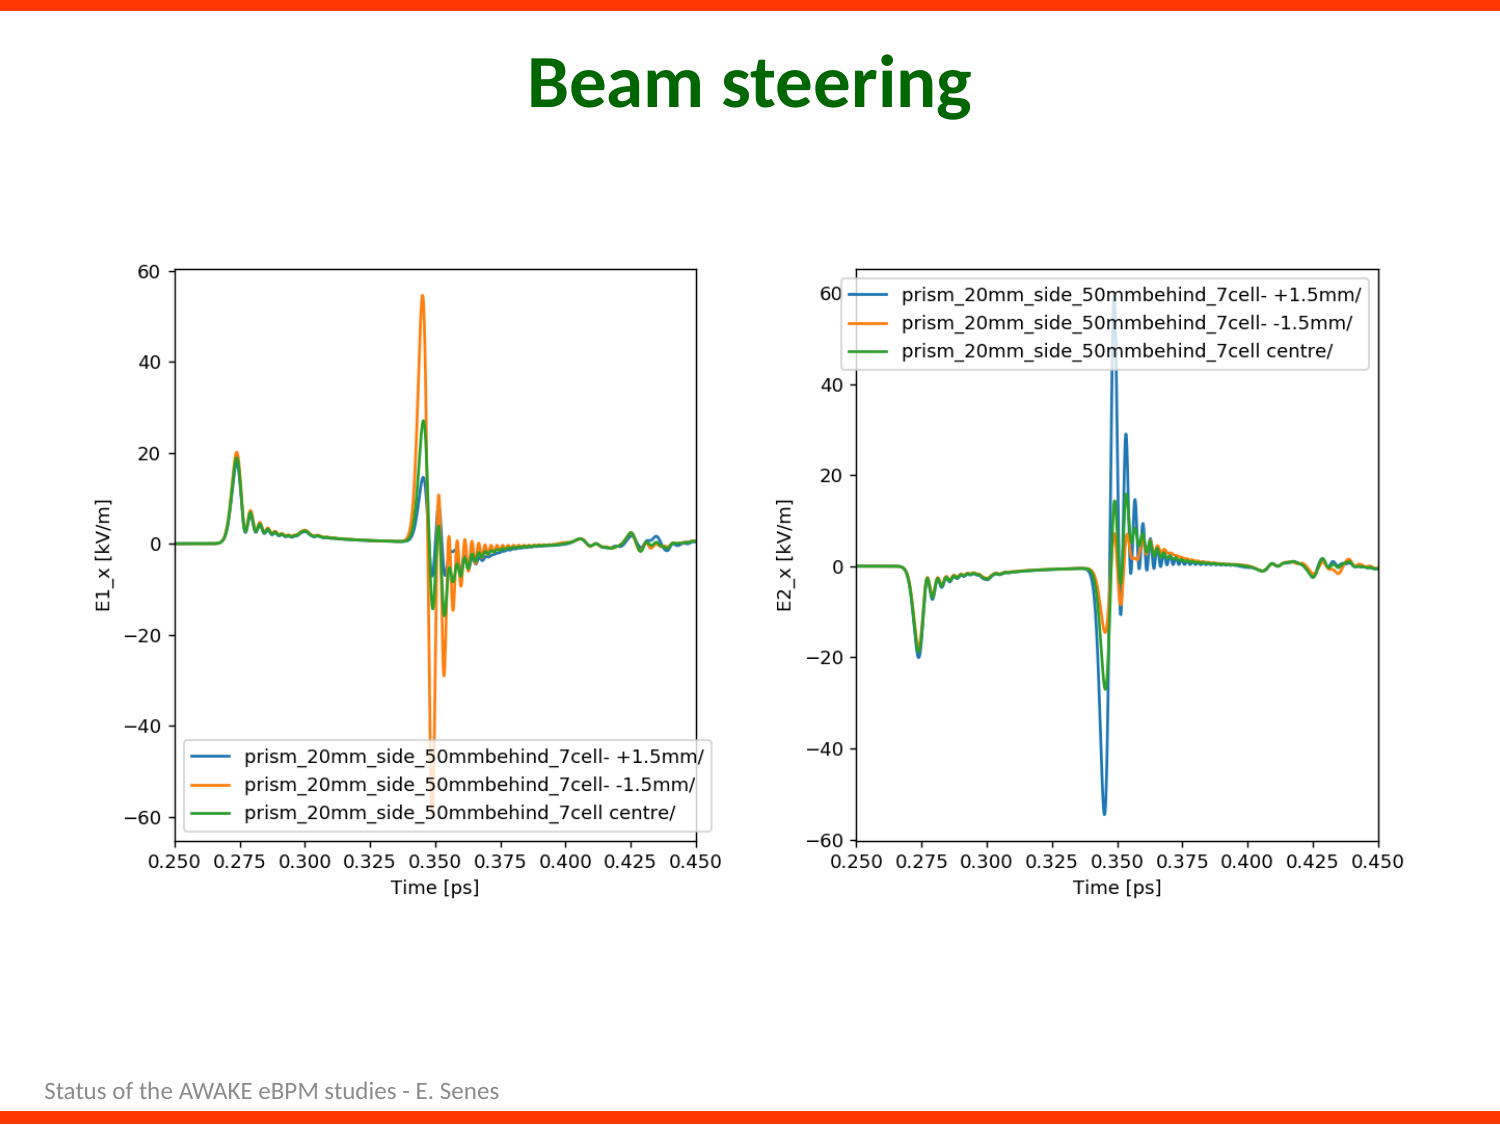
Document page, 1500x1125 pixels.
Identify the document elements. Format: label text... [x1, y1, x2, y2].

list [74, 243, 1426, 919]
title Beam steering [75, 19, 1425, 137]
footer Status of the AWAKE eBPM studies - E. Senes [29, 1059, 994, 1120]
